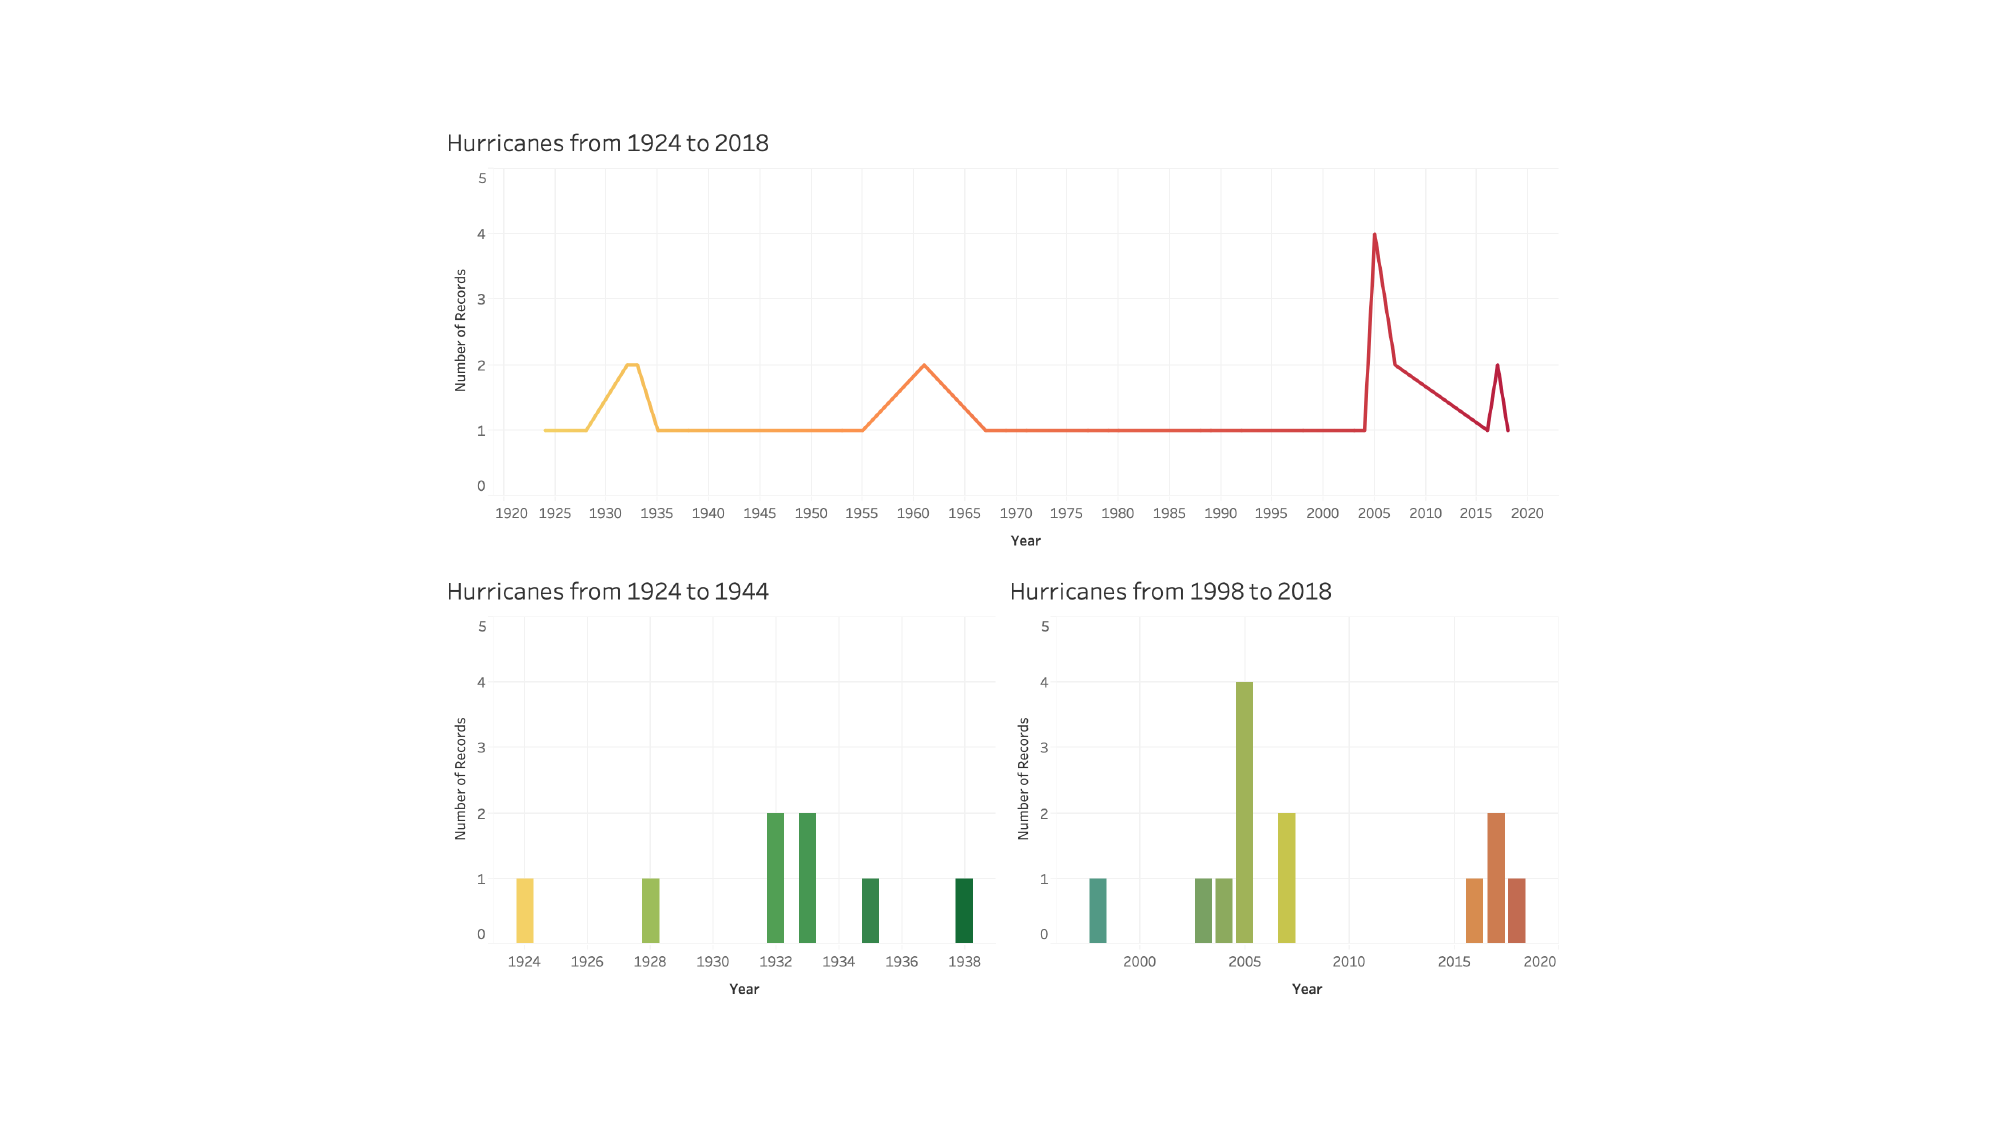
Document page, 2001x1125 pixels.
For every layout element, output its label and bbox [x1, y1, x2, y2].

picture [428, 105, 1572, 1020]
